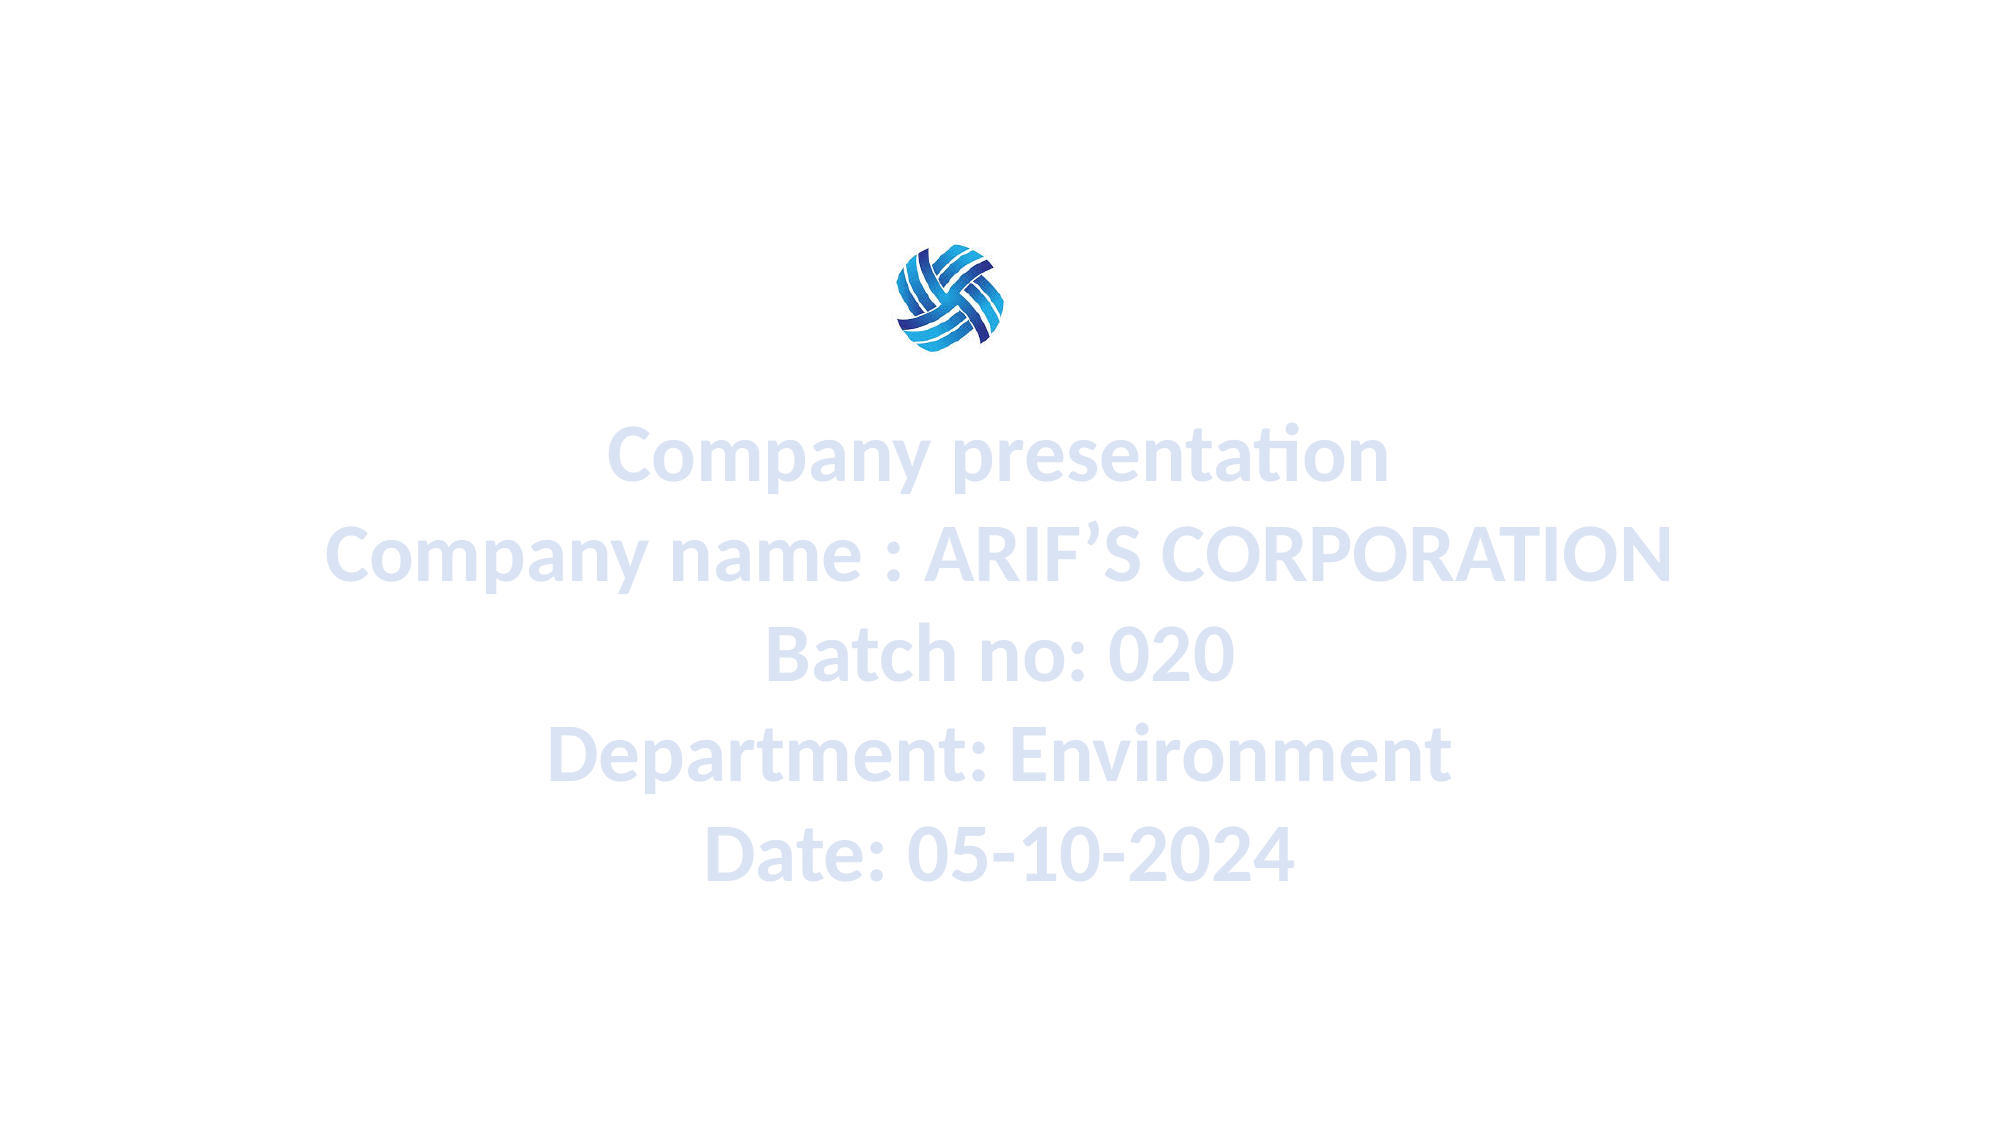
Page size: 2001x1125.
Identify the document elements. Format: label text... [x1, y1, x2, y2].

picture [847, 196, 1052, 400]
text_box Company presentation Company name : ARIF’S CORPORATION Batch no: 020 Department: Environment Date: 05-10-2024 [270, 391, 1730, 951]
